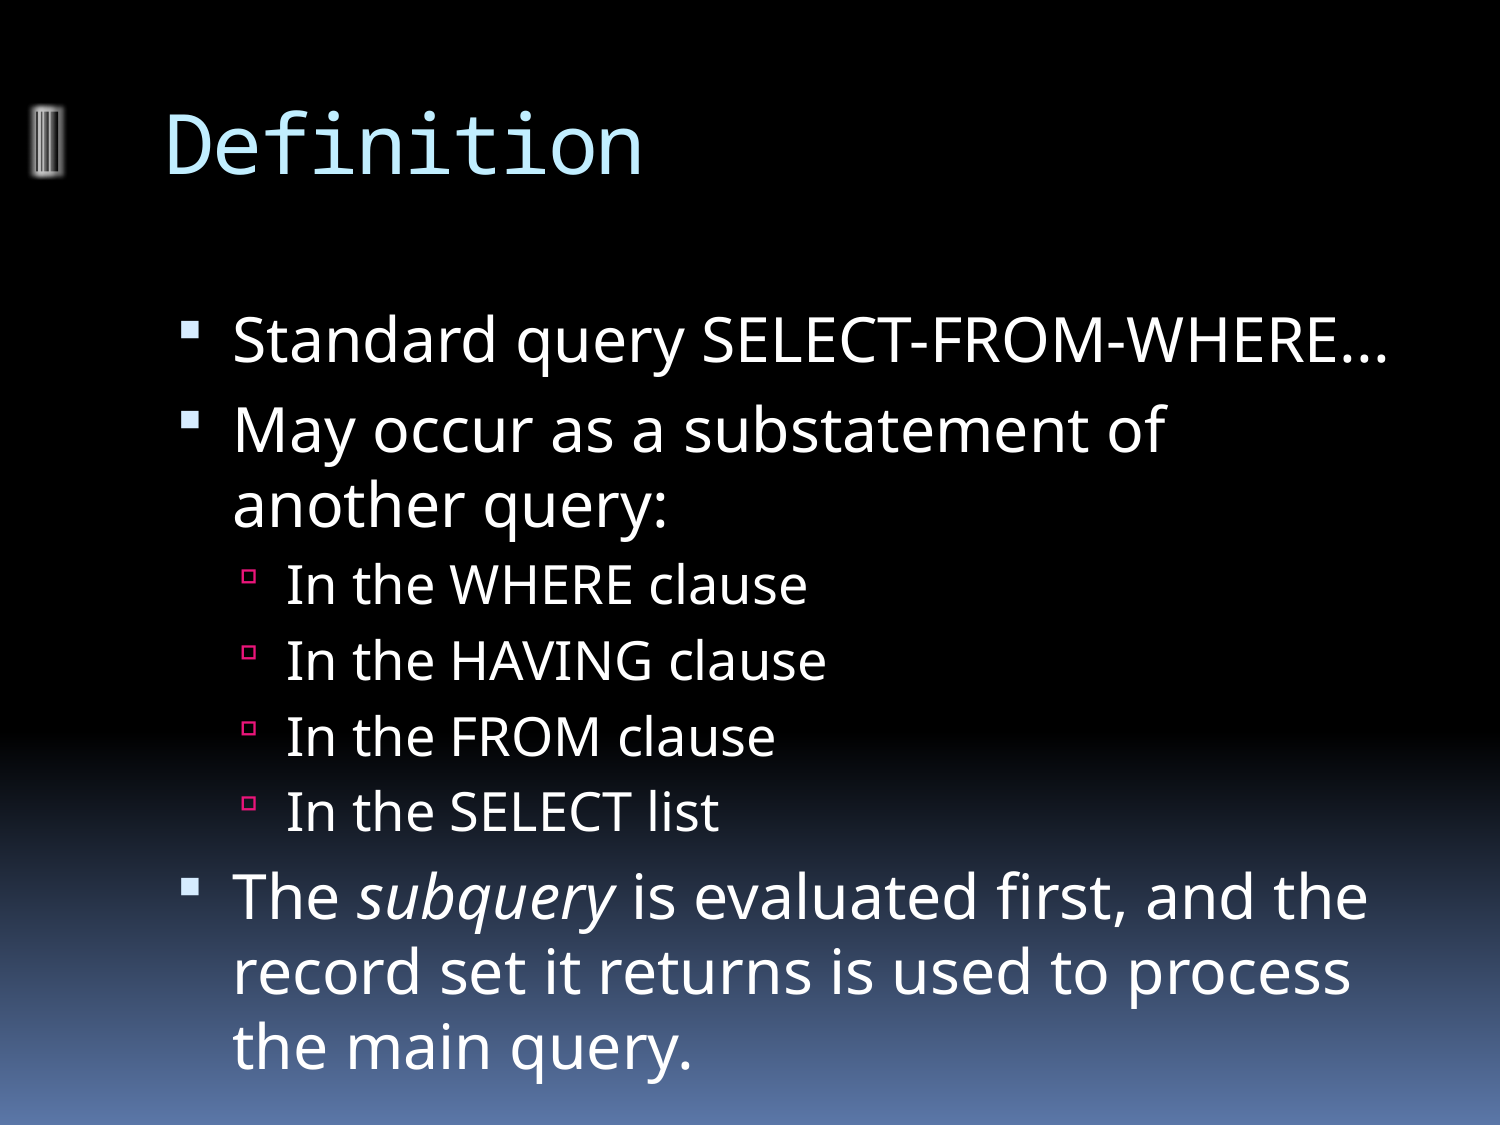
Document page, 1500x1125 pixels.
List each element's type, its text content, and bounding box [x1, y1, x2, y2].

title Definition [150, 84, 1425, 235]
list Standard query SELECT-FROM-WHERE... May occur as a substatement of another query: In the WHERE clause In the HAVING clause In the FROM clause In the SELECT list The subquery is evaluated first, and the record set it returns is used to process the main query. [149, 292, 1426, 1043]
